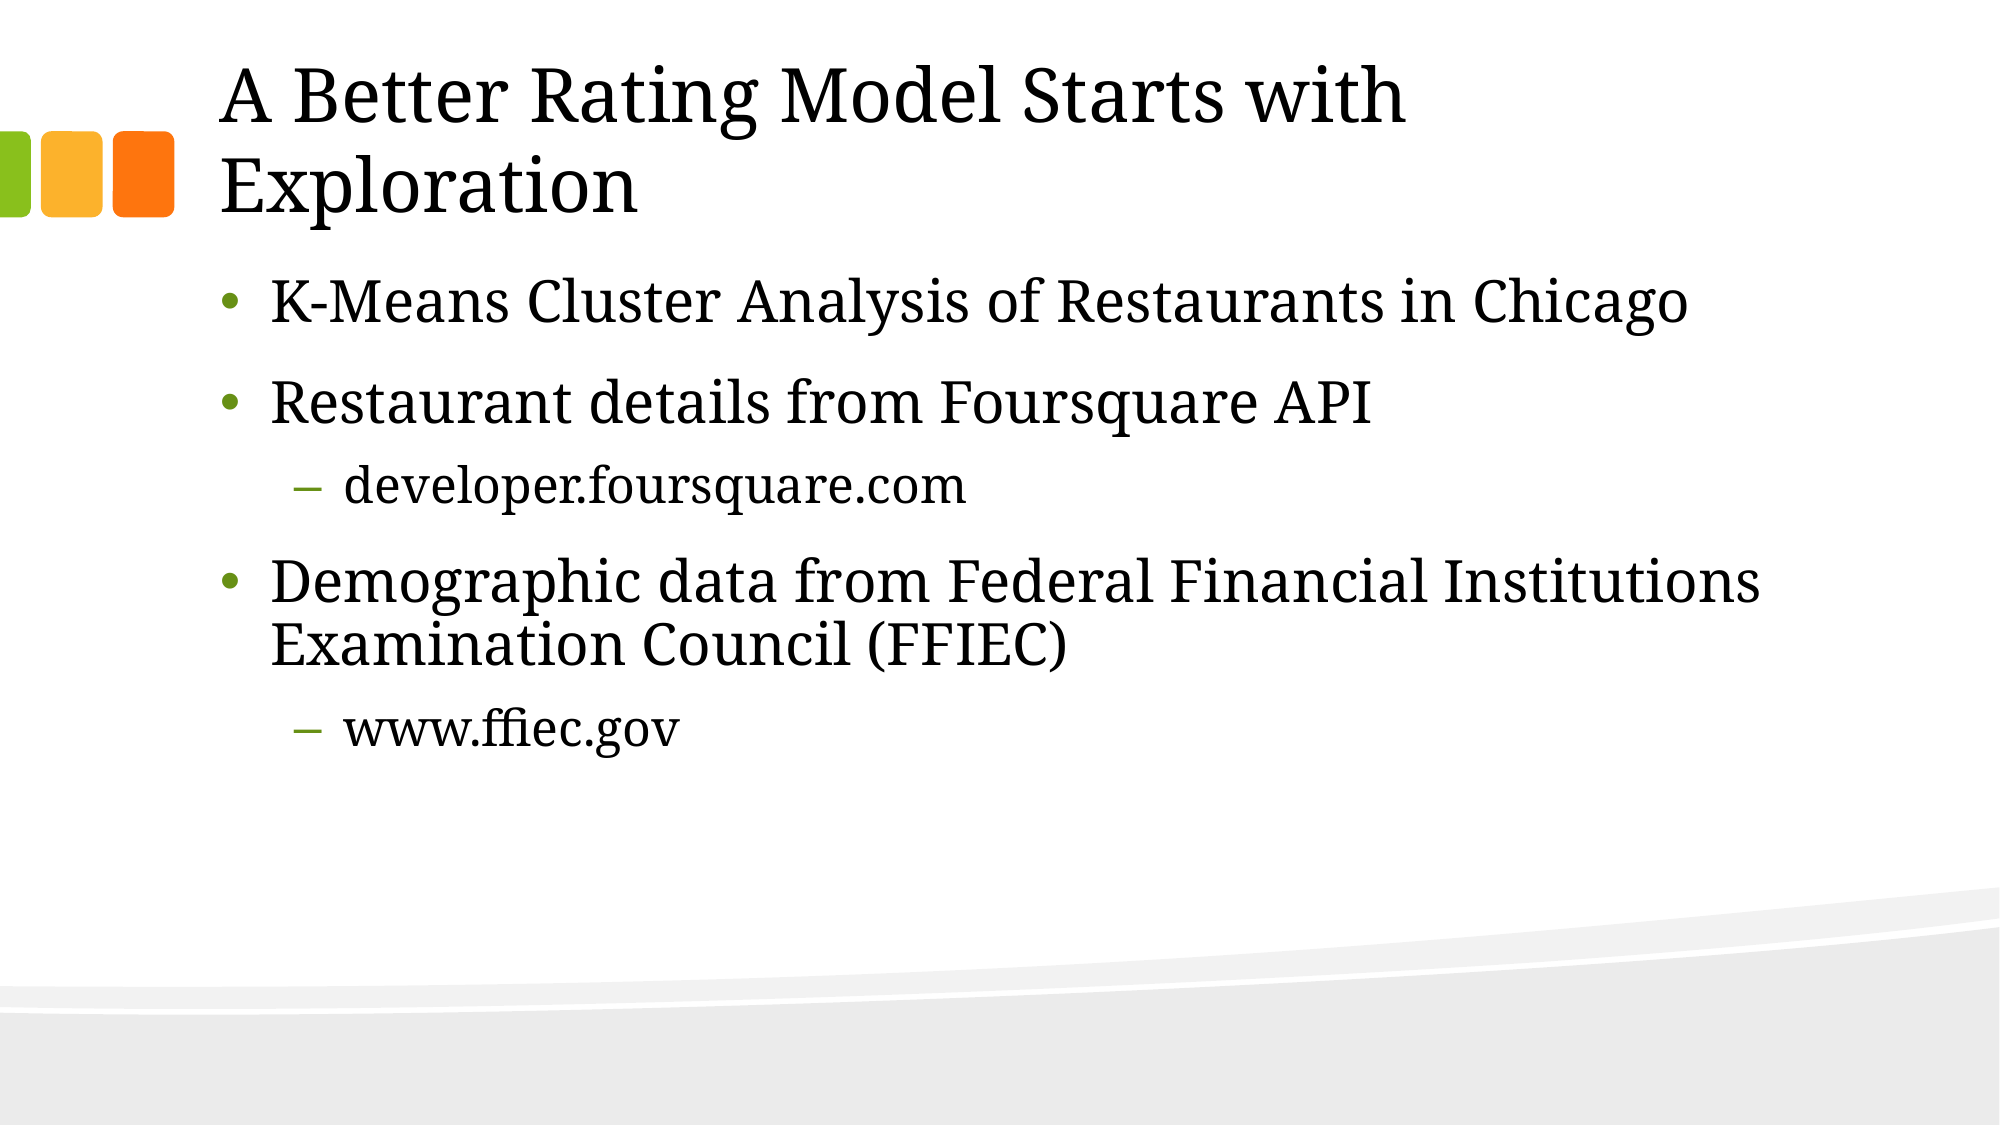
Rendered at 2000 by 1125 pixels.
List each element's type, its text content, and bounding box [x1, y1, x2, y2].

title A Better Rating Model Starts with Exploration [199, 24, 1800, 238]
list K-Means Cluster Analysis of Restaurants in Chicago Restaurant details from Foursquare API developer.foursquare.com Demographic data from Federal Financial Institutions Examination Council (FFIEC) www.ffiec.gov [199, 262, 1800, 1013]
